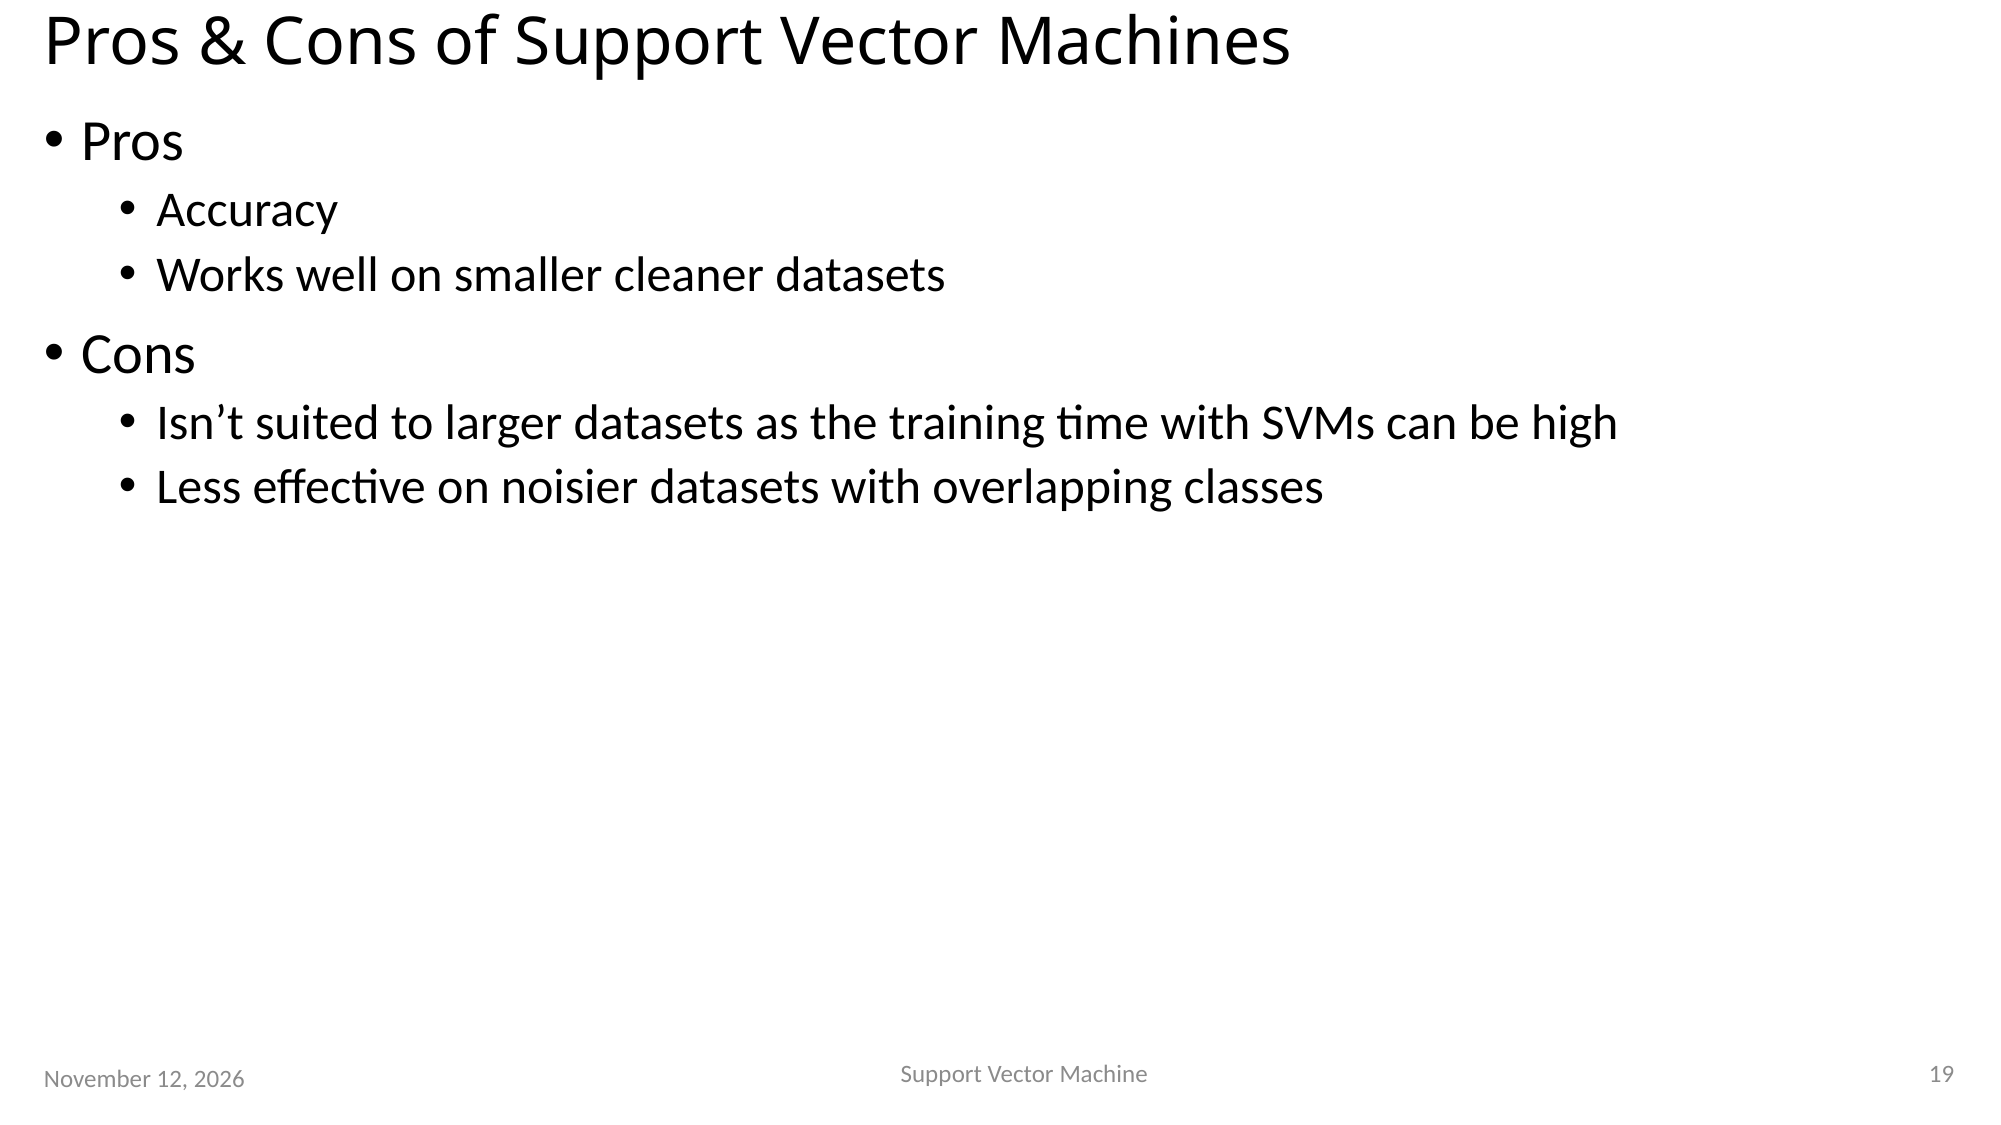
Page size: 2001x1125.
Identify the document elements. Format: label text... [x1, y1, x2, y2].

footer Support Vector Machine [350, 1042, 1699, 1103]
title Pros & Cons of Support Vector Machines [29, 0, 1970, 88]
slide_number 19 [1717, 1042, 1970, 1103]
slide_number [29, 1047, 332, 1108]
list Pros Accuracy Works well on smaller cleaner datasets Cons Isn’t suited to larger datasets as the training time with SVMs can be high Less effective on noisier datasets with overlapping classes [29, 102, 1970, 1014]
